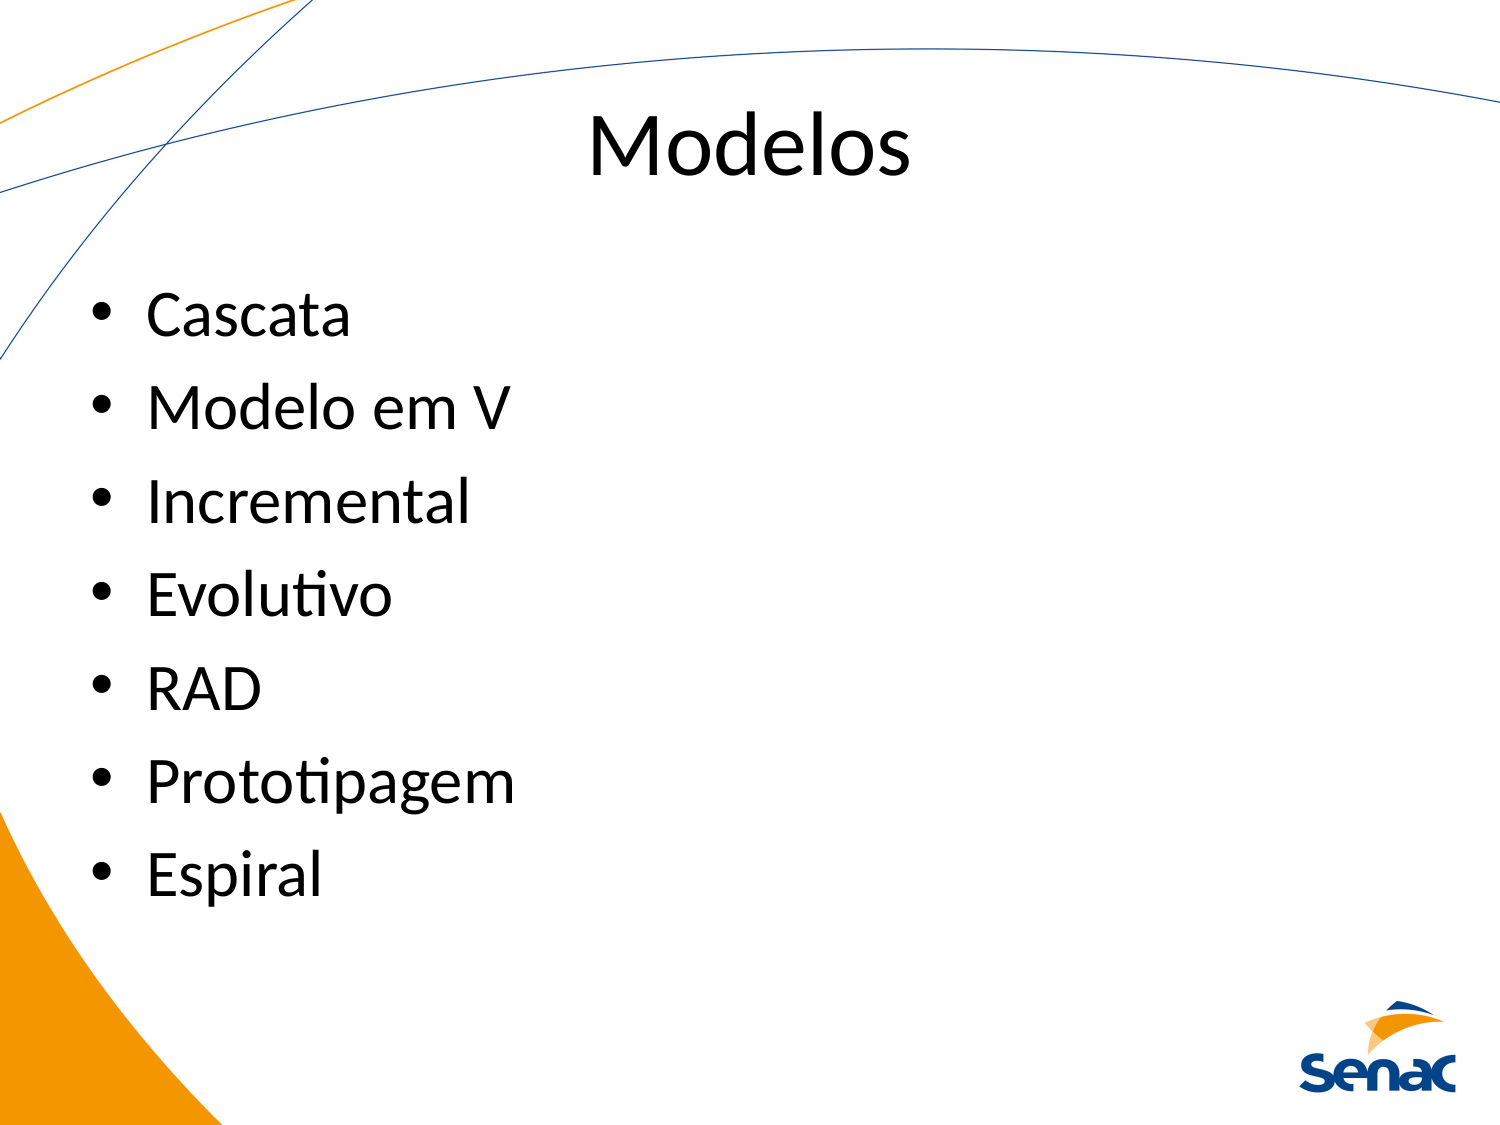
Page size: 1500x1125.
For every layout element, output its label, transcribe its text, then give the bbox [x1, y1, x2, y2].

picture [0, 0, 1500, 1125]
title Modelos [75, 45, 1425, 233]
list Cascata Modelo em V Incremental Evolutivo RAD Prototipagem Espiral [75, 262, 1425, 1005]
